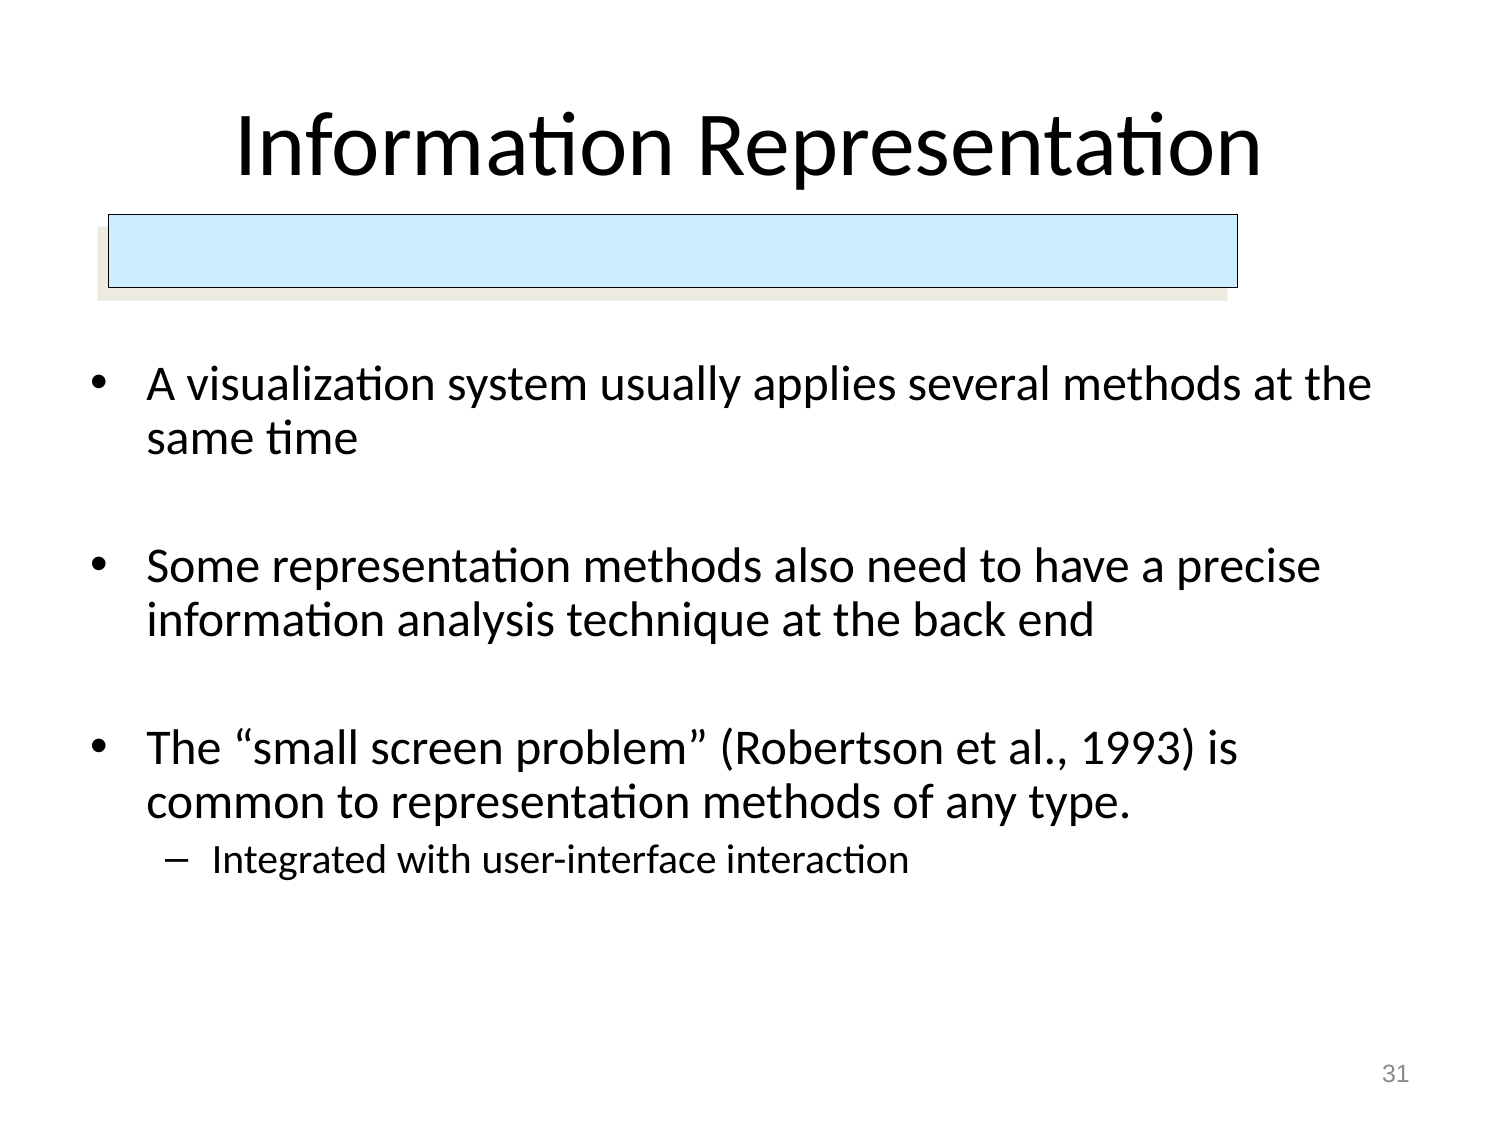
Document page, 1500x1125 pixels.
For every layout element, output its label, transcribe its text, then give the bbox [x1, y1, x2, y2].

list A visualization system usually applies several methods at the same time Some representation methods also need to have a precise information analysis technique at the back end The “small screen problem” (Robertson et al., 1993) is common to representation methods of any type. Integrated with user-interface interaction [75, 350, 1425, 1093]
title Information Representation [75, 45, 1425, 233]
slide_number 31 [1074, 1042, 1425, 1103]
